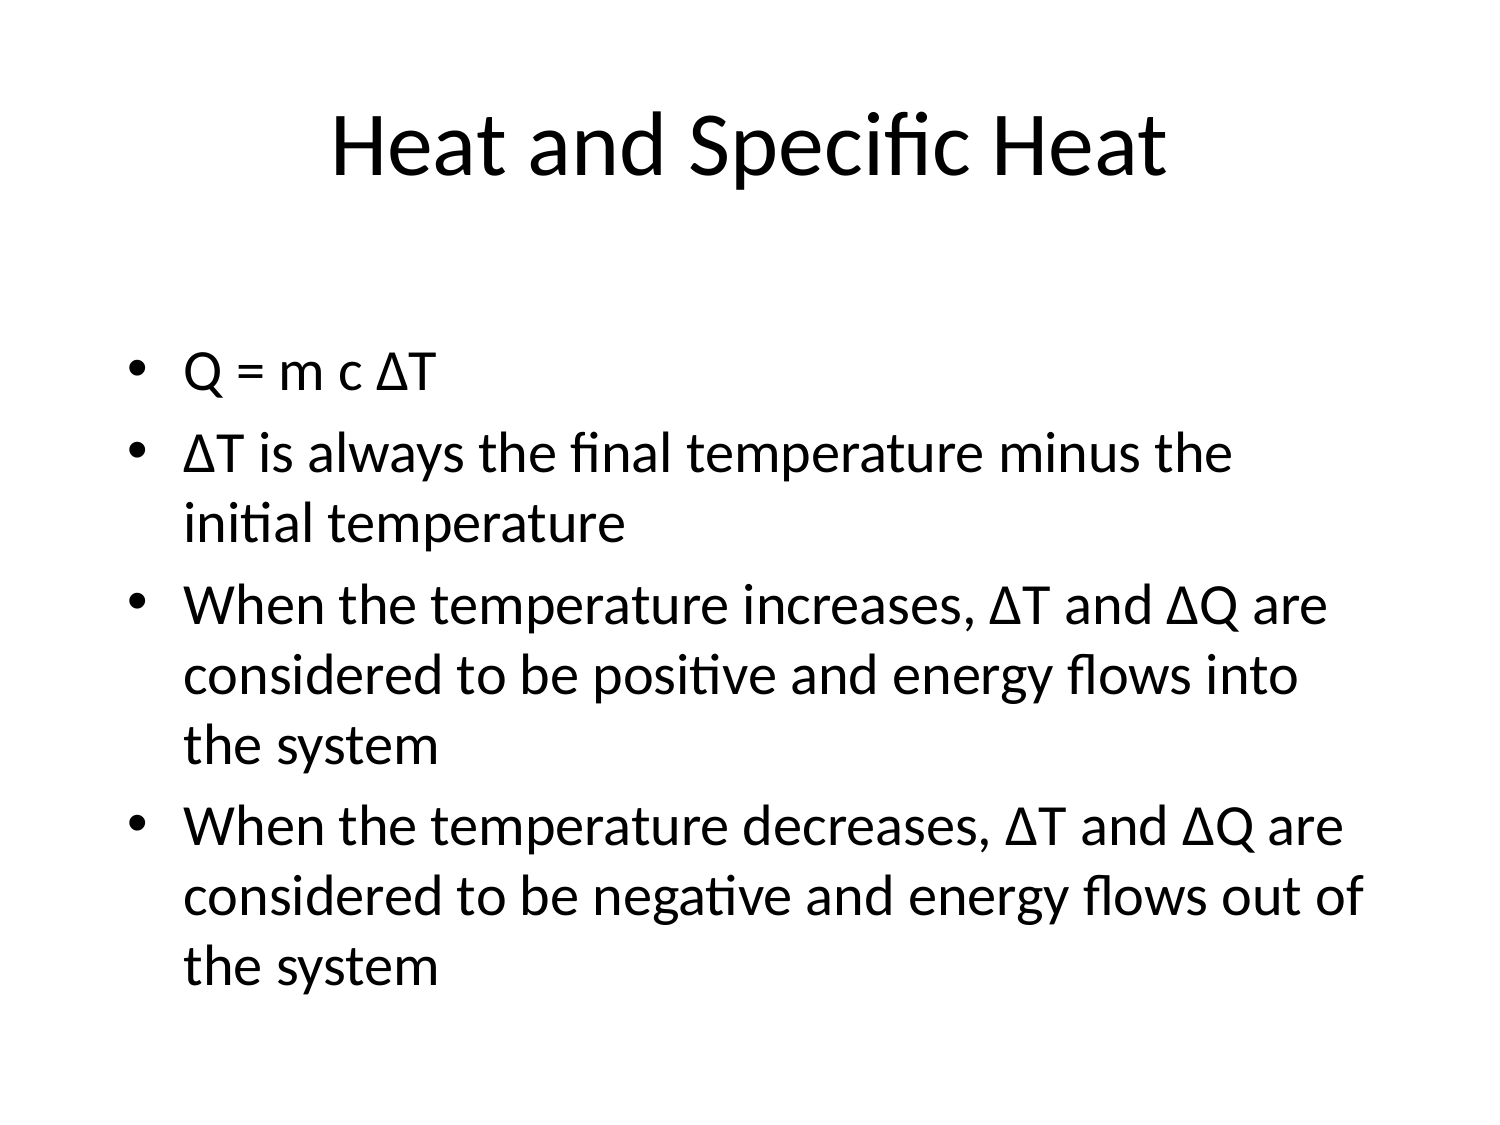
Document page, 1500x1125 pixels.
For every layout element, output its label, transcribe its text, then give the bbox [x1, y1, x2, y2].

list Q = m c ΔT ΔT is always the final temperature minus the initial temperature When the temperature increases, ΔT and ΔQ are considered to be positive and energy flows into the system When the temperature decreases, ΔT and ΔQ are considered to be negative and energy flows out of the system [112, 324, 1388, 1075]
title Heat and Specific Heat [75, 45, 1425, 233]
